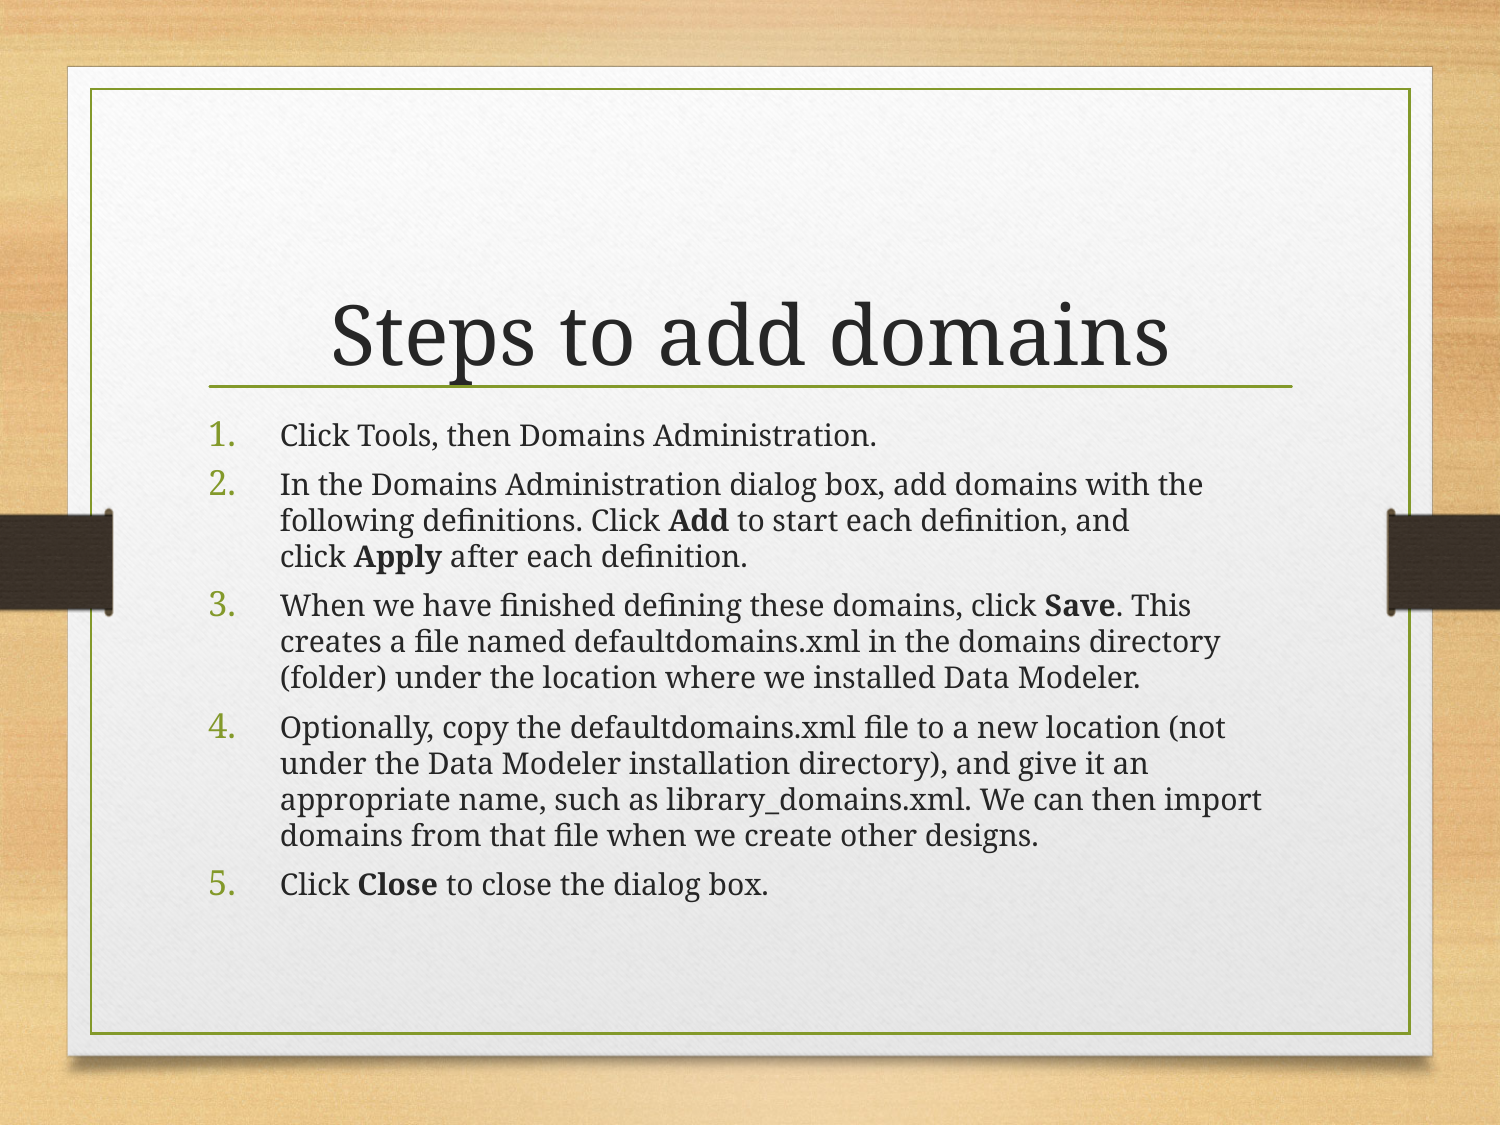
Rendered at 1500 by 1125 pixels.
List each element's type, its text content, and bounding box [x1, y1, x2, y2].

list Click Tools, then Domains Administration. In the Domains Administration dialog box, add domains with the following definitions. Click Add to start each definition, and click Apply after each definition. When we have finished defining these domains, click Save. This creates a file named defaultdomains.xml in the domains directory (folder) under the location where we installed Data Modeler. Optionally, copy the defaultdomains.xml file to a new location (not under the Data Modeler installation directory), and give it an appropriate name, such as library_domains.xml. We can then import domains from that file when we create other designs. Click Close to close the dialog box. [193, 408, 1309, 974]
title Steps to add domains [193, 224, 1309, 408]
picture [0, 0, 1500, 1125]
